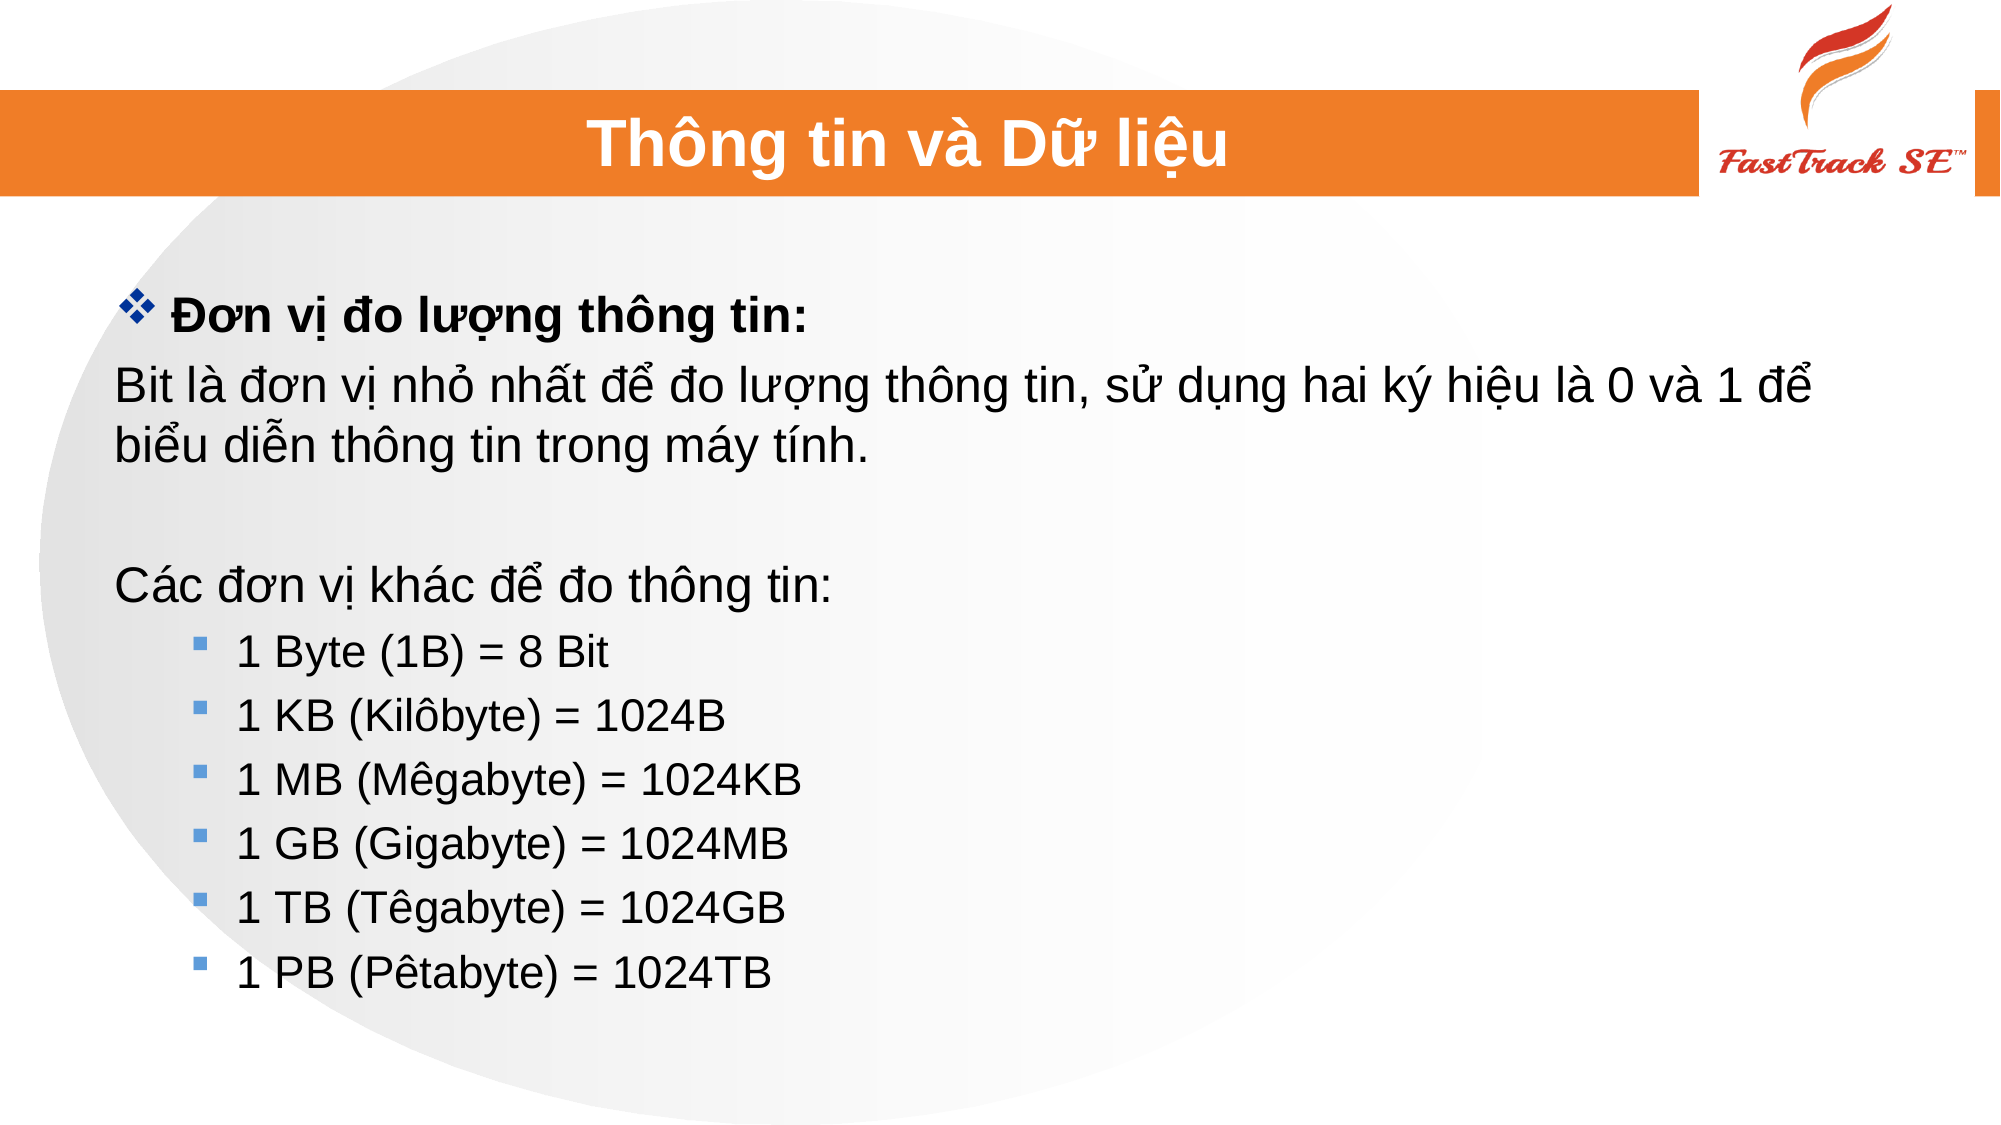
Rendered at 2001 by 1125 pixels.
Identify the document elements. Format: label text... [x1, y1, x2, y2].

picture [1700, 0, 1975, 192]
title Thông tin và Dữ liệu [249, 99, 1567, 180]
list Đơn vị đo lượng thông tin: Bit là đơn vị nhỏ nhất để đo lượng thông tin, sử dụng hai ký hiệu là 0 và 1 để biểu diễn thông tin trong máy tính. Các đơn vị khác để đo thông tin: 1 Byte (1B) = 8 Bit 1 KB (Kilôbyte) = 1024B 1 MB (Mêgabyte) = 1024KB 1 GB (Gigabyte) = 1024MB 1 TB (Têgabyte) = 1024GB 1 PB (Pêtabyte) = 1024TB [99, 275, 1909, 1038]
